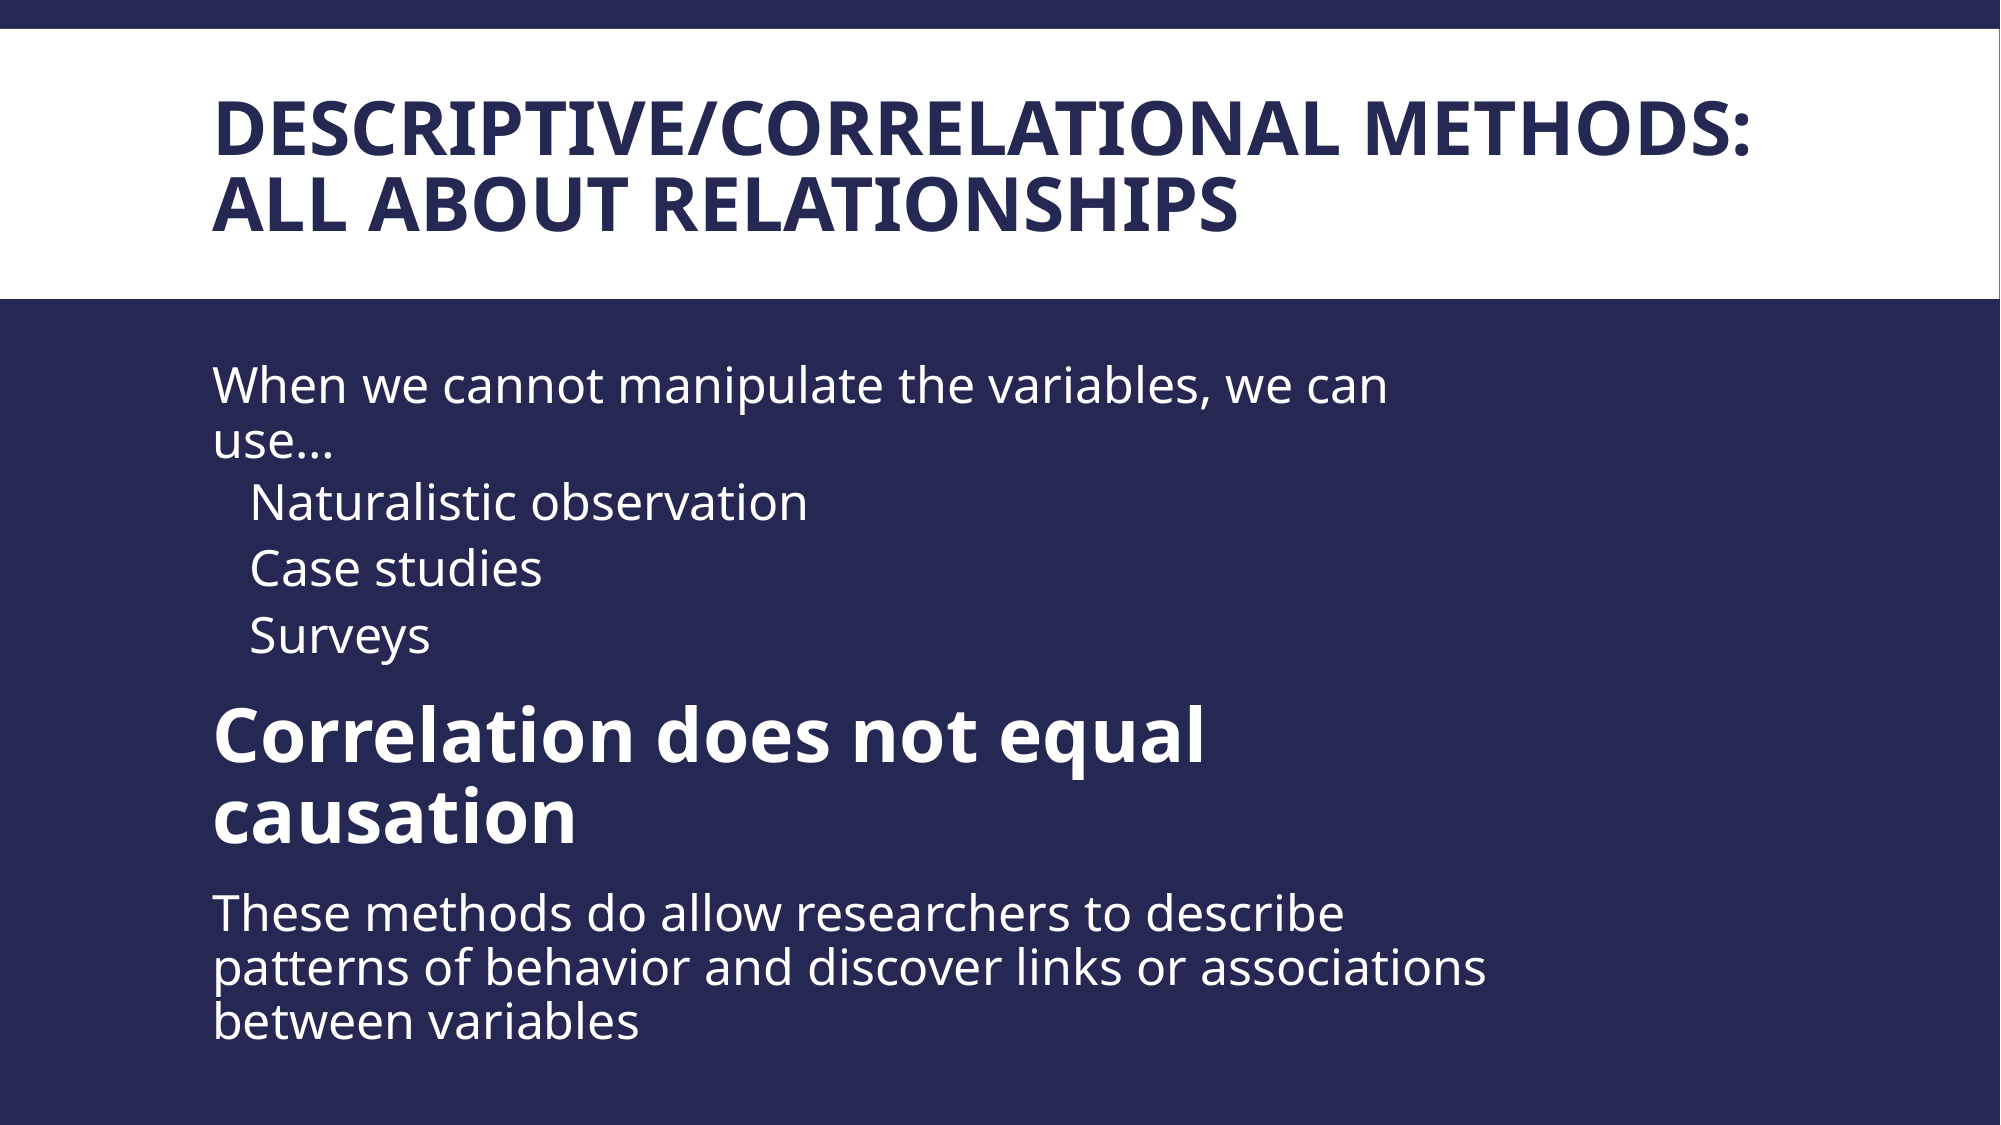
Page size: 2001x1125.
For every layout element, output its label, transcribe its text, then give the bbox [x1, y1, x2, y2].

title Descriptive/Correlational Methods: all about relationships [197, 46, 1803, 295]
list When we cannot manipulate the variables, we can use… Naturalistic observation Case studies Surveys Correlation does not equal causation These methods do allow researchers to describe patterns of behavior and discover links or associations between variables [197, 353, 1517, 1106]
